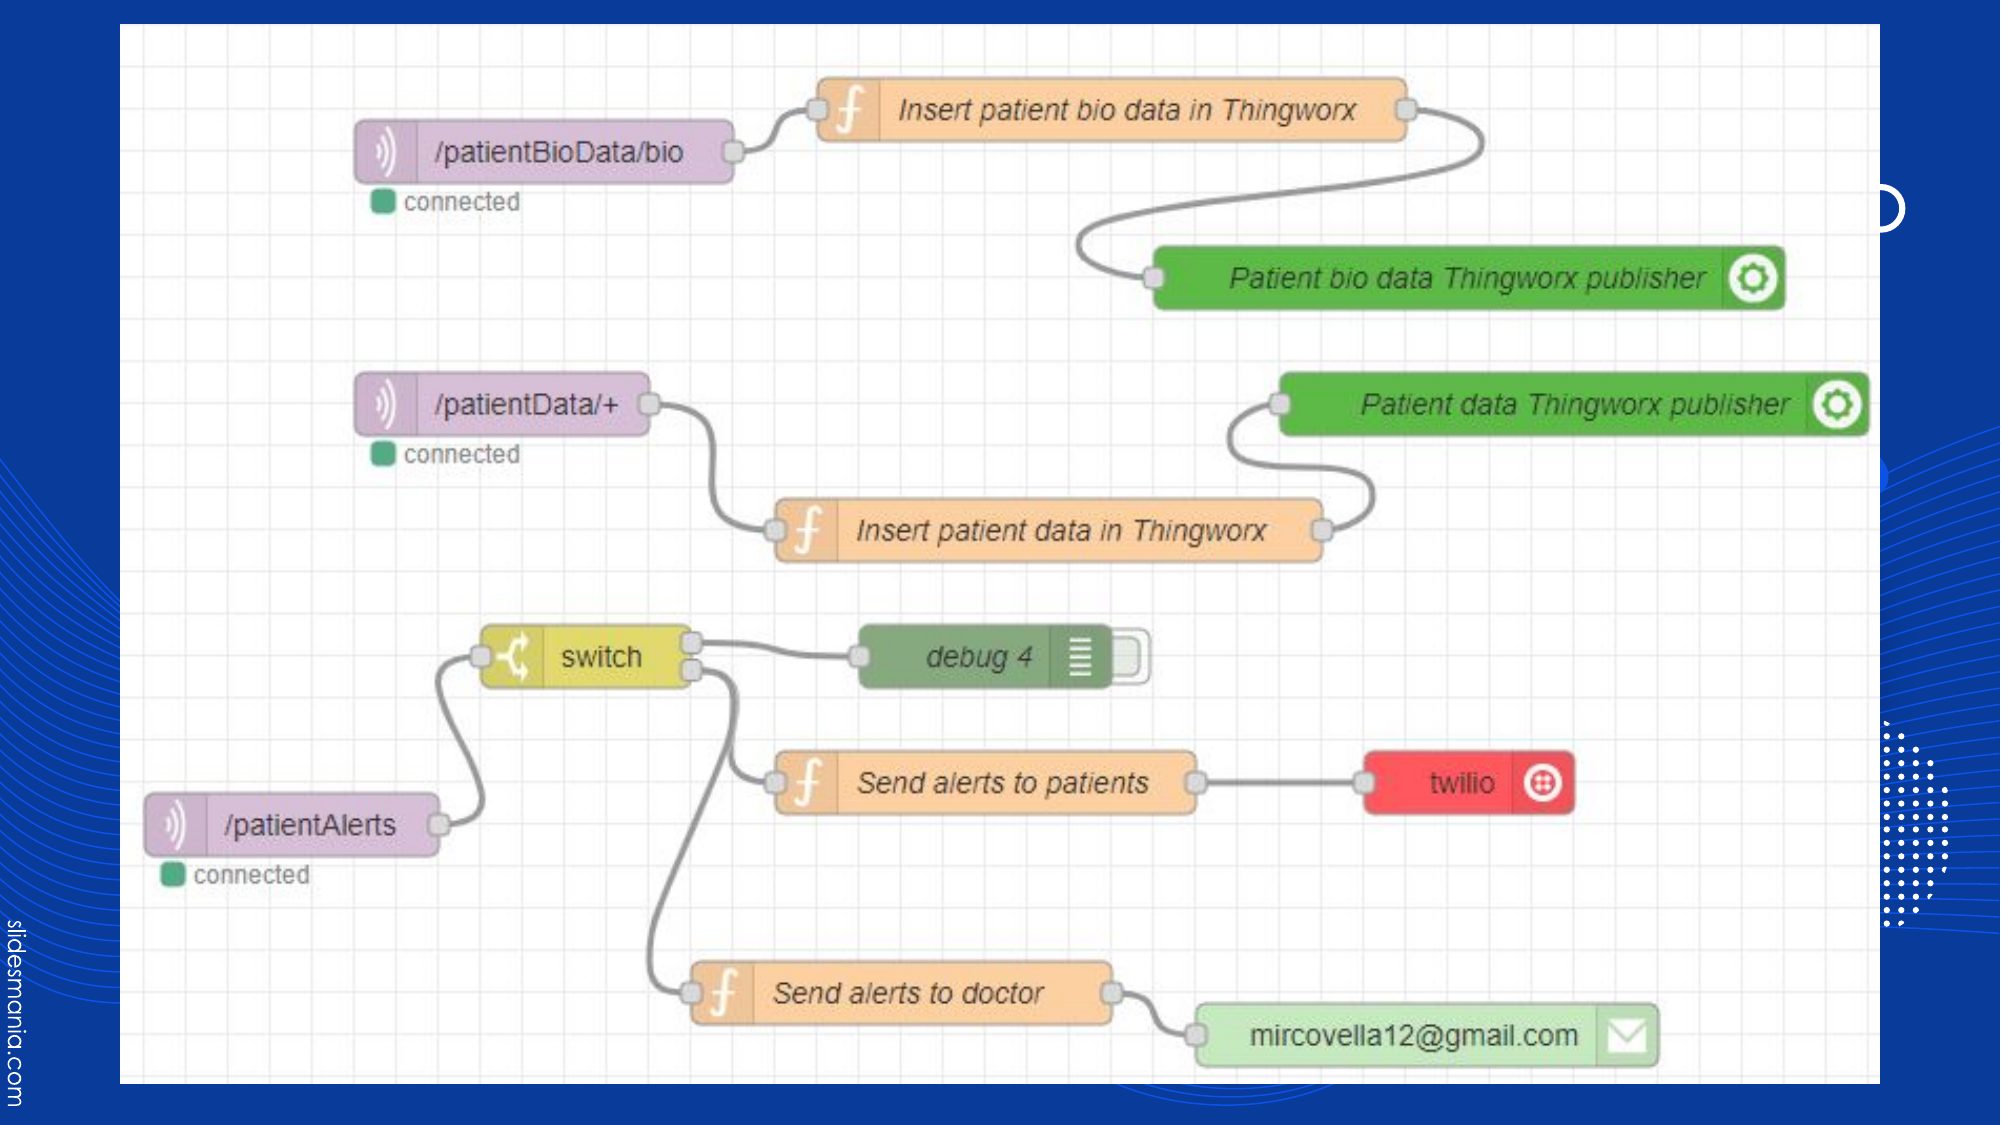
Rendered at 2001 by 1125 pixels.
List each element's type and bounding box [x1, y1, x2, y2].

picture [120, 24, 1880, 1084]
